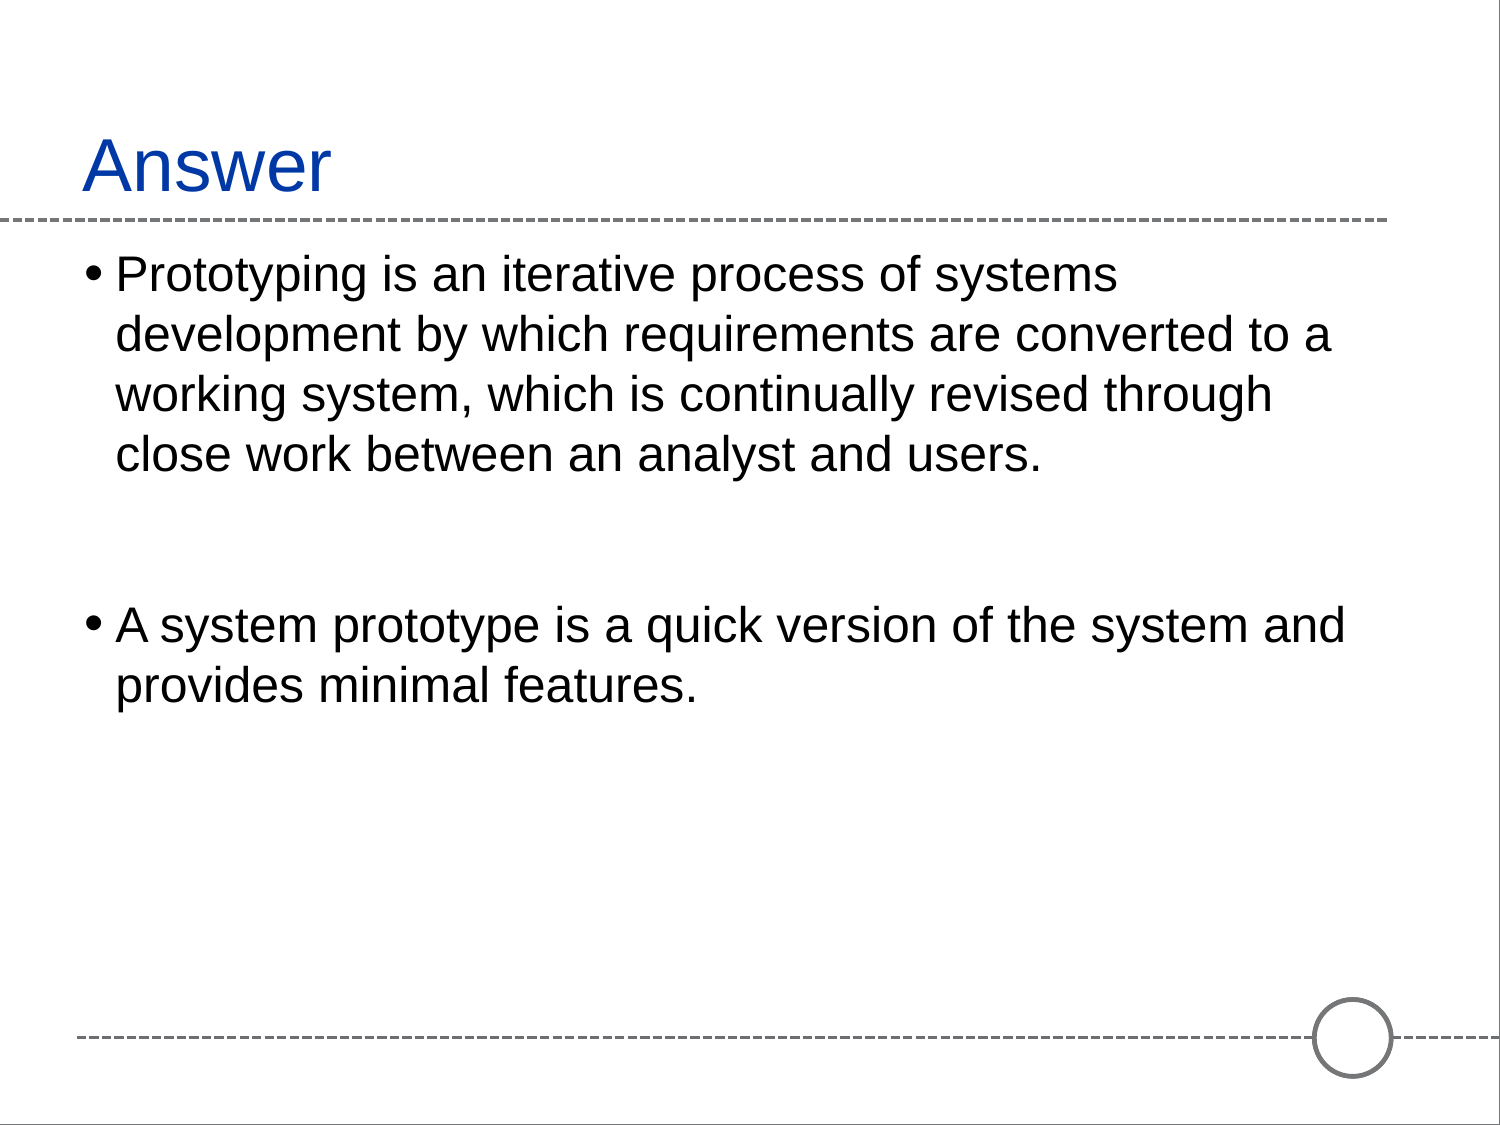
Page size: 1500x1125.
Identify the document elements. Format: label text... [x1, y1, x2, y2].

list Prototyping is an iterative process of systems development by which requirements are converted to a working system, which is continually revised through close work between an analyst and users. A system prototype is a quick version of the system and provides minimal features. [69, 234, 1414, 965]
title Answer [67, 91, 1211, 232]
